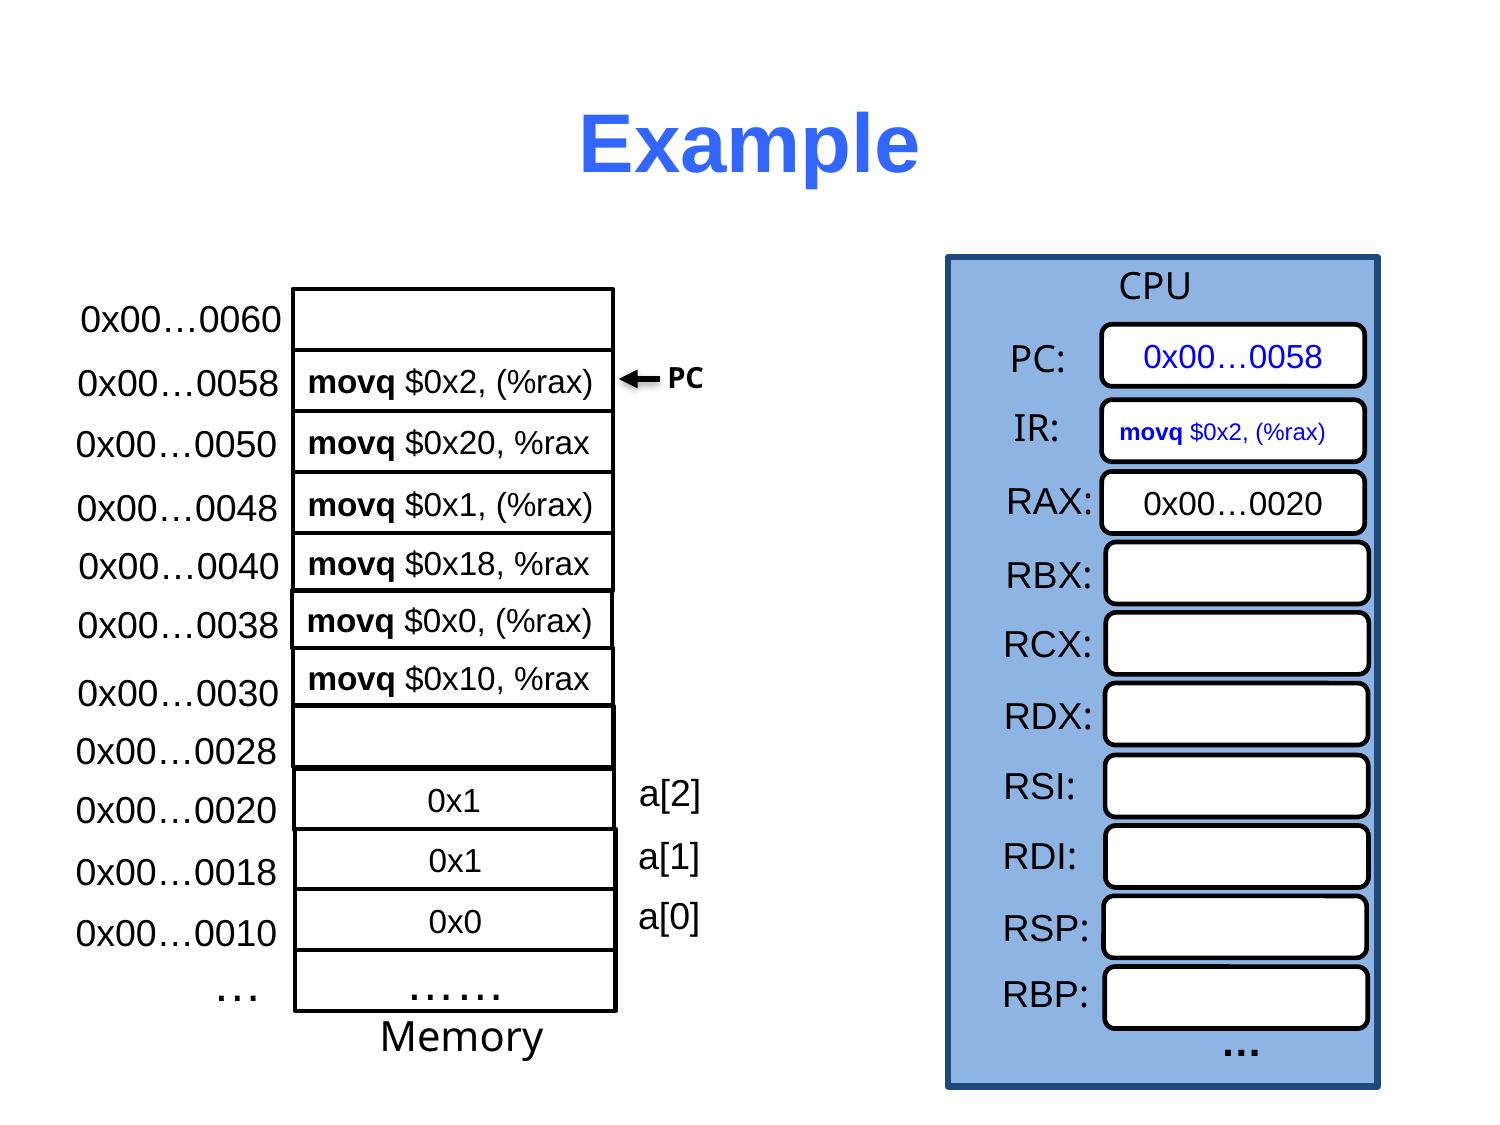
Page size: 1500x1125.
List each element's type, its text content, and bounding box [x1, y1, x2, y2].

text_box RCX: [988, 612, 1108, 673]
text_box [292, 704, 616, 767]
text_box RSI: [988, 754, 1091, 815]
text_box RAX: [991, 469, 1108, 530]
text_box movq $0x20, %rax [292, 413, 615, 470]
text_box PC [652, 351, 720, 402]
text_box 0x1 [293, 827, 618, 887]
text_box movq $0x0, (%rax) [294, 593, 614, 650]
text_box [1103, 752, 1371, 820]
text_box Memory [364, 1013, 559, 1067]
text_box 0x00…0030 [62, 661, 294, 722]
text_box RDI: [987, 825, 1092, 885]
text_box a[1] [623, 824, 716, 885]
text_box IR: [998, 396, 1075, 456]
text_box CPU [1103, 254, 1208, 314]
text_box [1103, 964, 1370, 1031]
text_box 0x00…0038 [62, 594, 294, 654]
text_box … [197, 962, 278, 1019]
text_box RBX: [990, 543, 1108, 604]
text_box 0x00…0018 [60, 840, 292, 901]
text_box 0x00…0020 [1099, 469, 1367, 536]
text_box movq $0x2, (%rax) [1099, 397, 1367, 464]
text_box 0x00…0048 [61, 476, 293, 537]
text_box 0x00…0058 [62, 352, 294, 412]
text_box [946, 255, 1380, 1089]
text_box [1107, 680, 1371, 748]
text_box a[2] [624, 761, 717, 822]
text_box 0x00…0060 [65, 287, 297, 348]
text_box 0x0 [293, 887, 618, 948]
text_box 0x00…0040 [63, 534, 295, 595]
text_box [1107, 610, 1371, 677]
text_box RDX: [988, 684, 1108, 744]
text_box a[0] [623, 885, 716, 945]
text_box RSP: [987, 896, 1105, 957]
text_box movq $0x18, %rax [293, 531, 615, 593]
text_box PC: [994, 327, 1081, 388]
text_box 0x00…0010 [60, 901, 292, 962]
text_box movq $0x10, %rax [291, 646, 615, 708]
text_box 0x00…0020 [60, 780, 292, 839]
text_box …… [293, 948, 618, 1013]
text_box … [1205, 1007, 1278, 1072]
text_box [291, 287, 615, 352]
text_box [1103, 823, 1371, 890]
title Example [75, 45, 1425, 233]
text_box 0x00…0058 [1099, 322, 1367, 389]
text_box movq $0x2, (%rax) [292, 352, 615, 413]
text_box 0x1 [292, 767, 616, 832]
text_box 0x00…0050 [60, 412, 292, 472]
text_box RBP: [987, 962, 1104, 1022]
text_box [1105, 893, 1369, 960]
text_box movq $0x1, (%rax) [291, 470, 615, 531]
text_box [1107, 539, 1371, 607]
text_box 0x00…0028 [60, 719, 292, 780]
